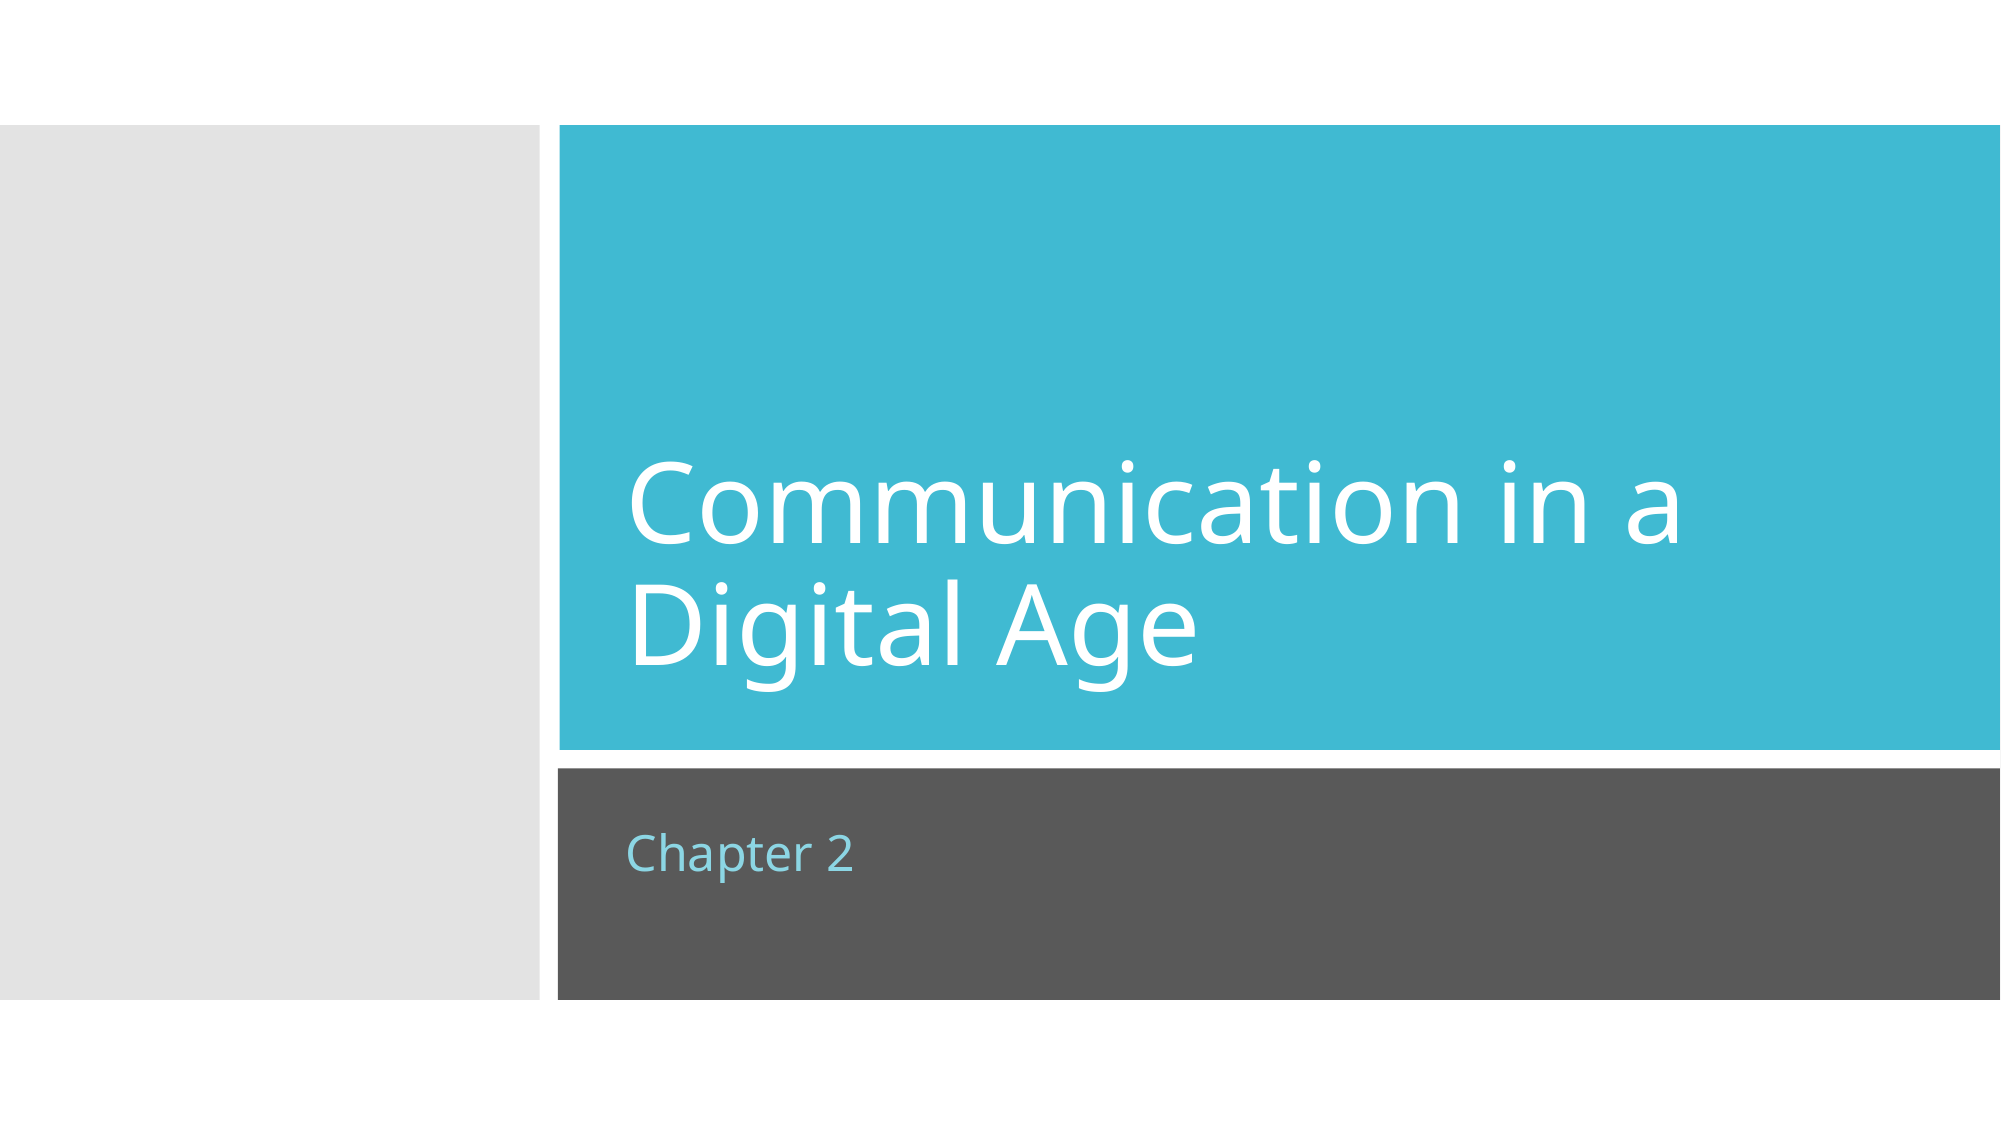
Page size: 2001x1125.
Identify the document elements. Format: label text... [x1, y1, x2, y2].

title Communication in a Digital Age [610, 213, 1790, 698]
subtitle Chapter 2 [610, 821, 1790, 948]
text_box [0, 125, 540, 1000]
text_box [559, 125, 2000, 750]
text_box [0, 0, 2000, 1125]
text_box [557, 768, 2000, 1000]
